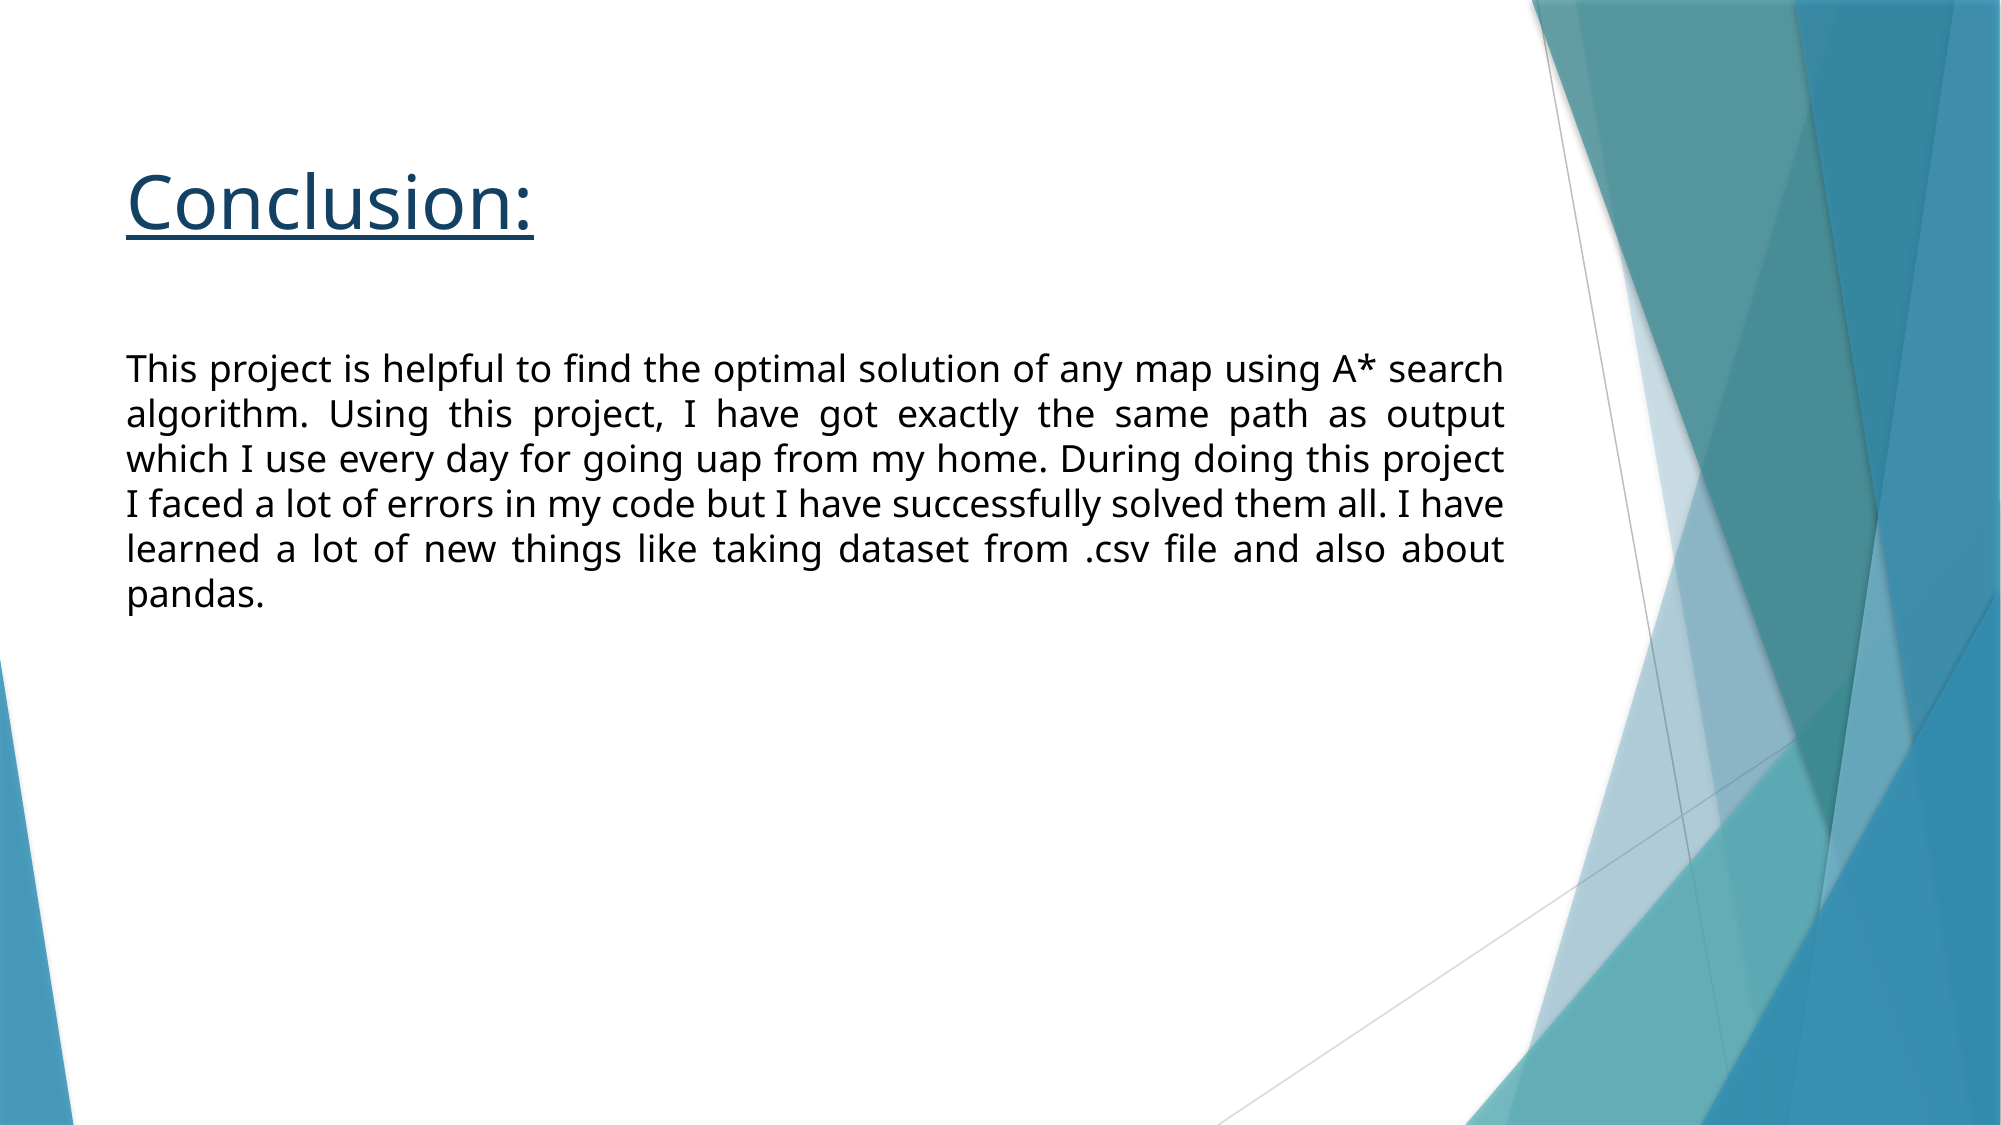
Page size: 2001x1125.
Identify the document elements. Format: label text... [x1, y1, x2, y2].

list This project is helpful to find the optimal solution of any map using A* search algorithm. Using this project, I have got exactly the same path as output which I use every day for going uap from my home. During doing this project I faced a lot of errors in my code but I have successfully solved them all. I have learned a lot of new things like taking dataset from .csv file and also about pandas. [111, 337, 1522, 659]
title Conclusion: [111, 146, 1522, 294]
